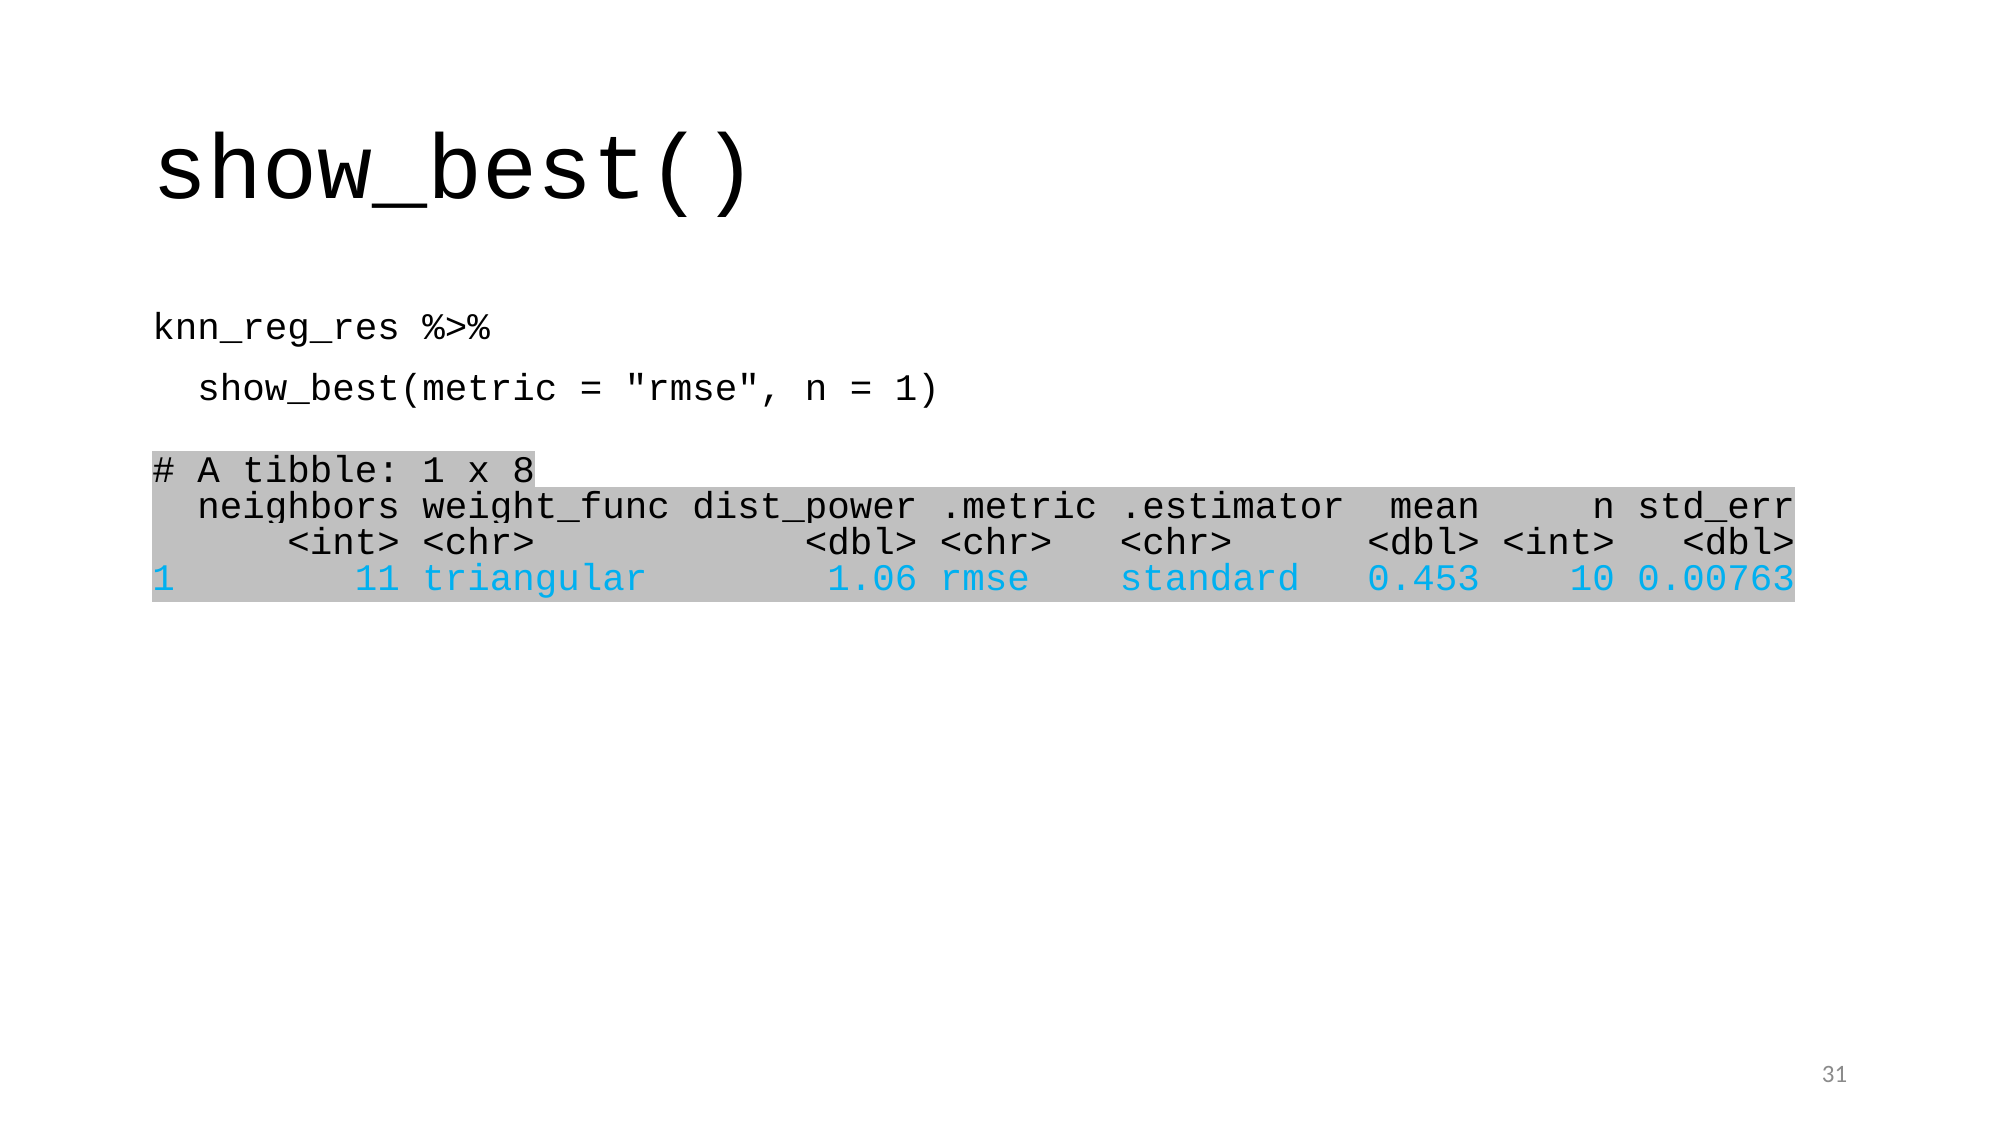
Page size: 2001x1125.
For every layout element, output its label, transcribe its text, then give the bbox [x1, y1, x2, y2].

slide_number 31 [1412, 1042, 1863, 1103]
title show_best() [137, 59, 1863, 278]
list knn_reg_res %>% show_best(metric = "rmse", n = 1) # A tibble: 1 x 8 neighbors weight_func dist_power .metric .estimator mean n std_err <int> <chr> <dbl> <chr> <chr> <dbl> <int> <dbl> 1 11 triangular 1.06 rmse standard 0.453 10 0.00763 [137, 299, 1863, 1014]
